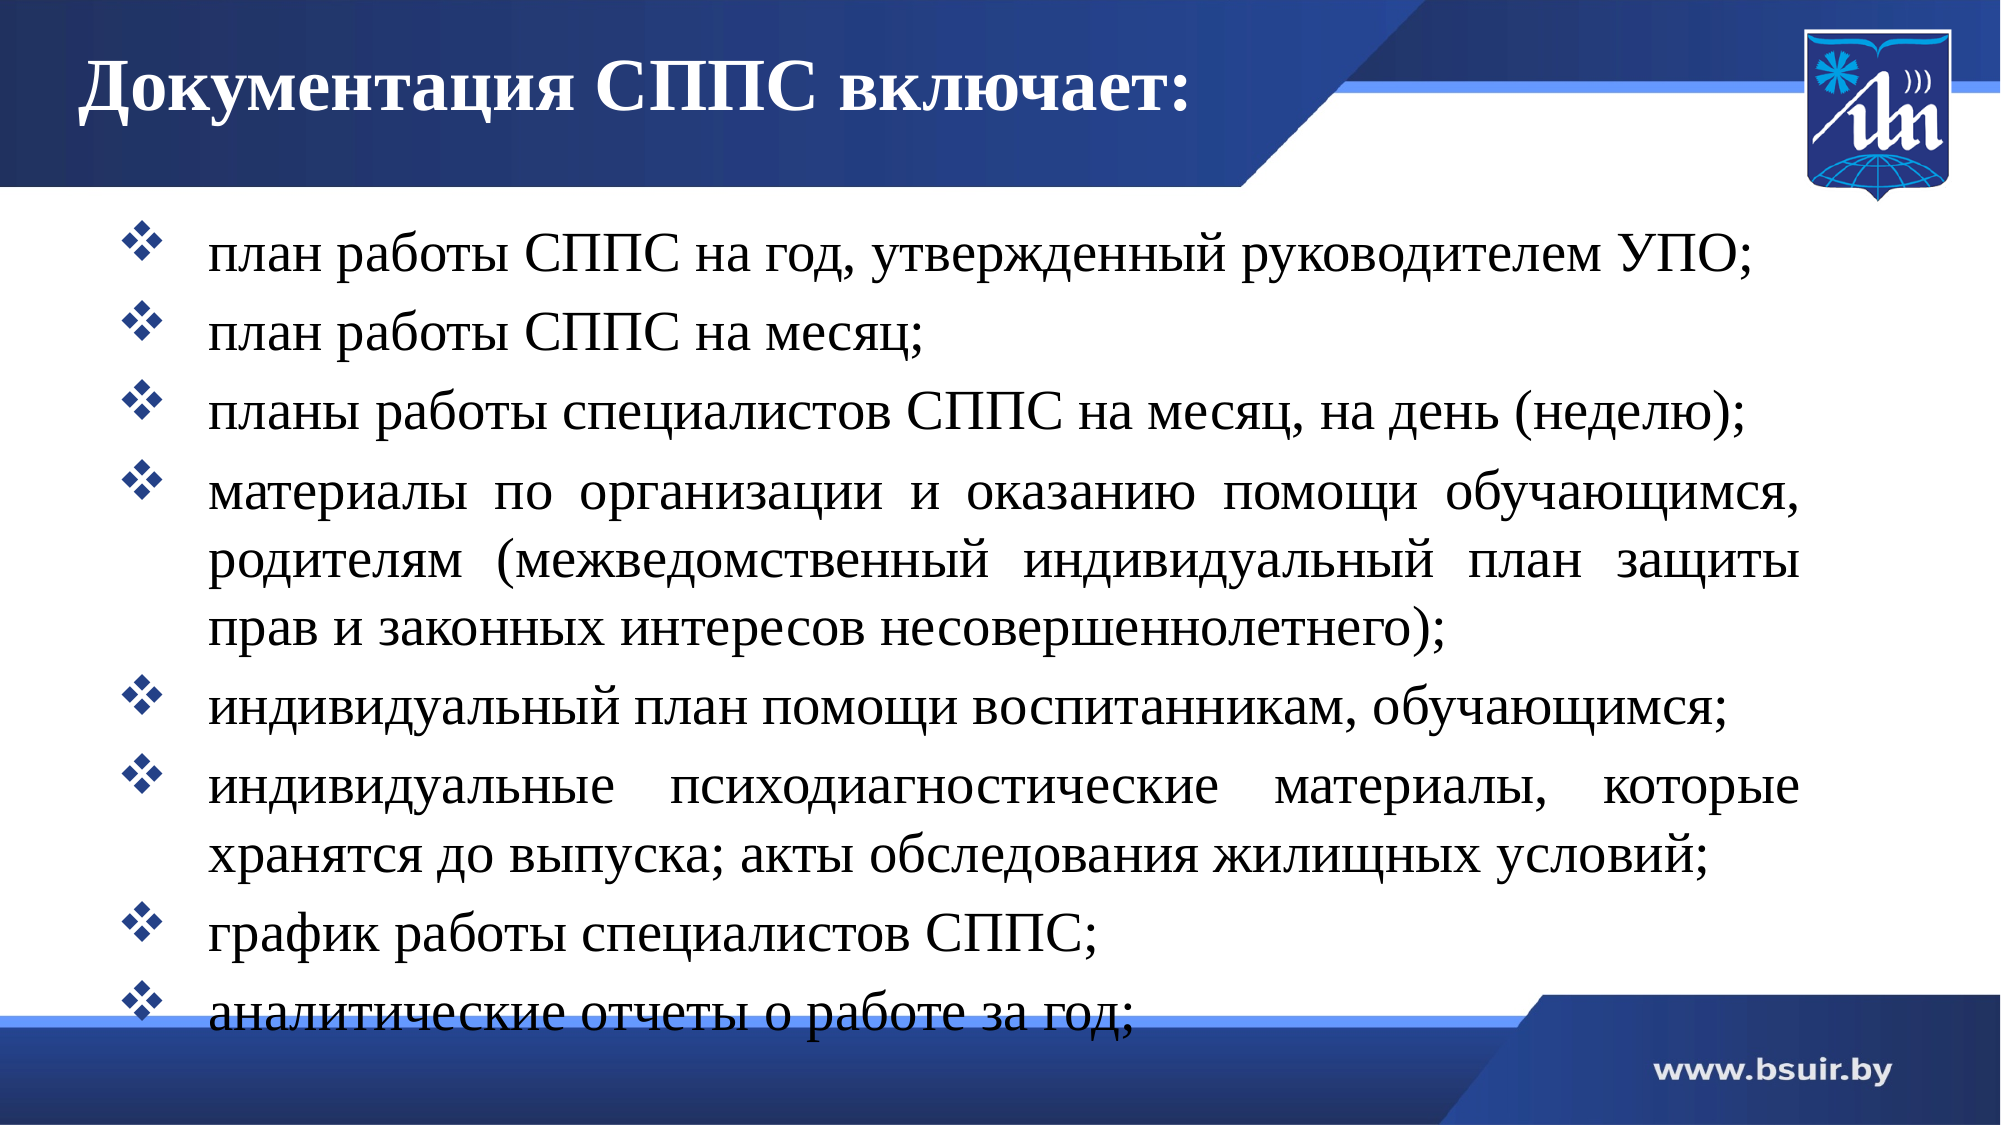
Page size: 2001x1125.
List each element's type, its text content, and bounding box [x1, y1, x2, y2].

text_box Документация СППС включает: [0, 0, 1637, 179]
picture [0, 0, 2001, 1125]
list план работы СППС на год, утвержденный руководителем УПО; план работы СППС на месяц; планы работы специалистов СППС на месяц, на день (неделю); материалы по организации и оказанию помощи обучающимся, родителям (межведомственный индивидуальный план защиты прав и законных интересов несовершеннолетнего); индивидуальный план помощи воспитанникам, обучающимся; индивидуальные психодиагностические материалы, которые хранятся до выпуска; акты обследования жилищных условий; график работы специалистов СППС; аналитические отчеты о работе за год; [81, 206, 1817, 1060]
